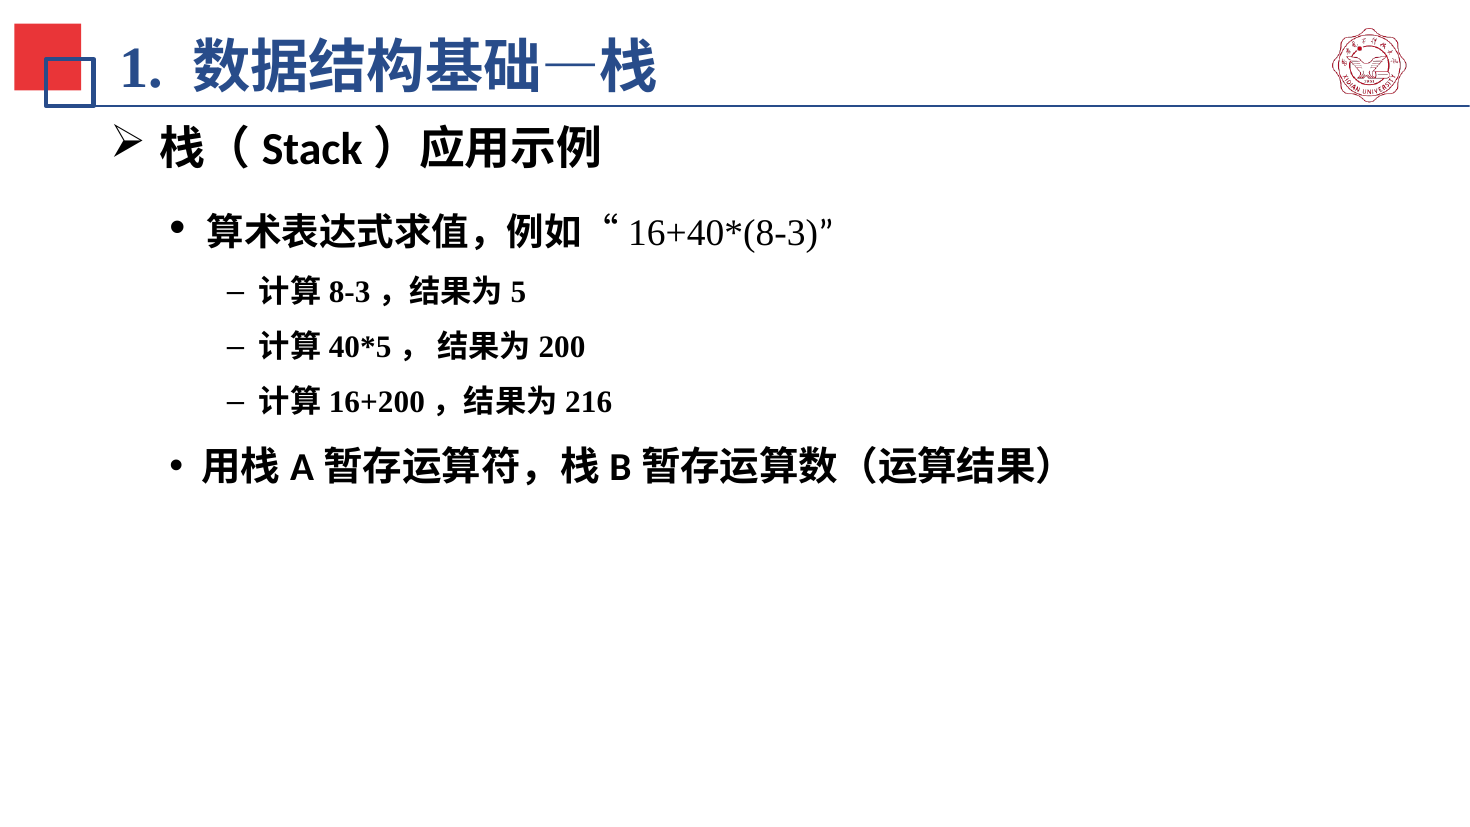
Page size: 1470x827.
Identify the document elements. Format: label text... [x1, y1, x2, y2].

text_box 1. 数据结构基础—栈 [108, 23, 1145, 105]
text_box [44, 57, 96, 108]
text_box [12, 21, 83, 92]
text_box 栈（Stack）应用示例 算术表达式求值，例如“16+40*(8-3)” 计算8-3，结果为5 计算40*5， 结果为200 计算16+200，结果为216 用栈A暂存运算符，栈B暂存运算数（运算结果） [96, 115, 1385, 532]
picture [1325, 16, 1421, 105]
